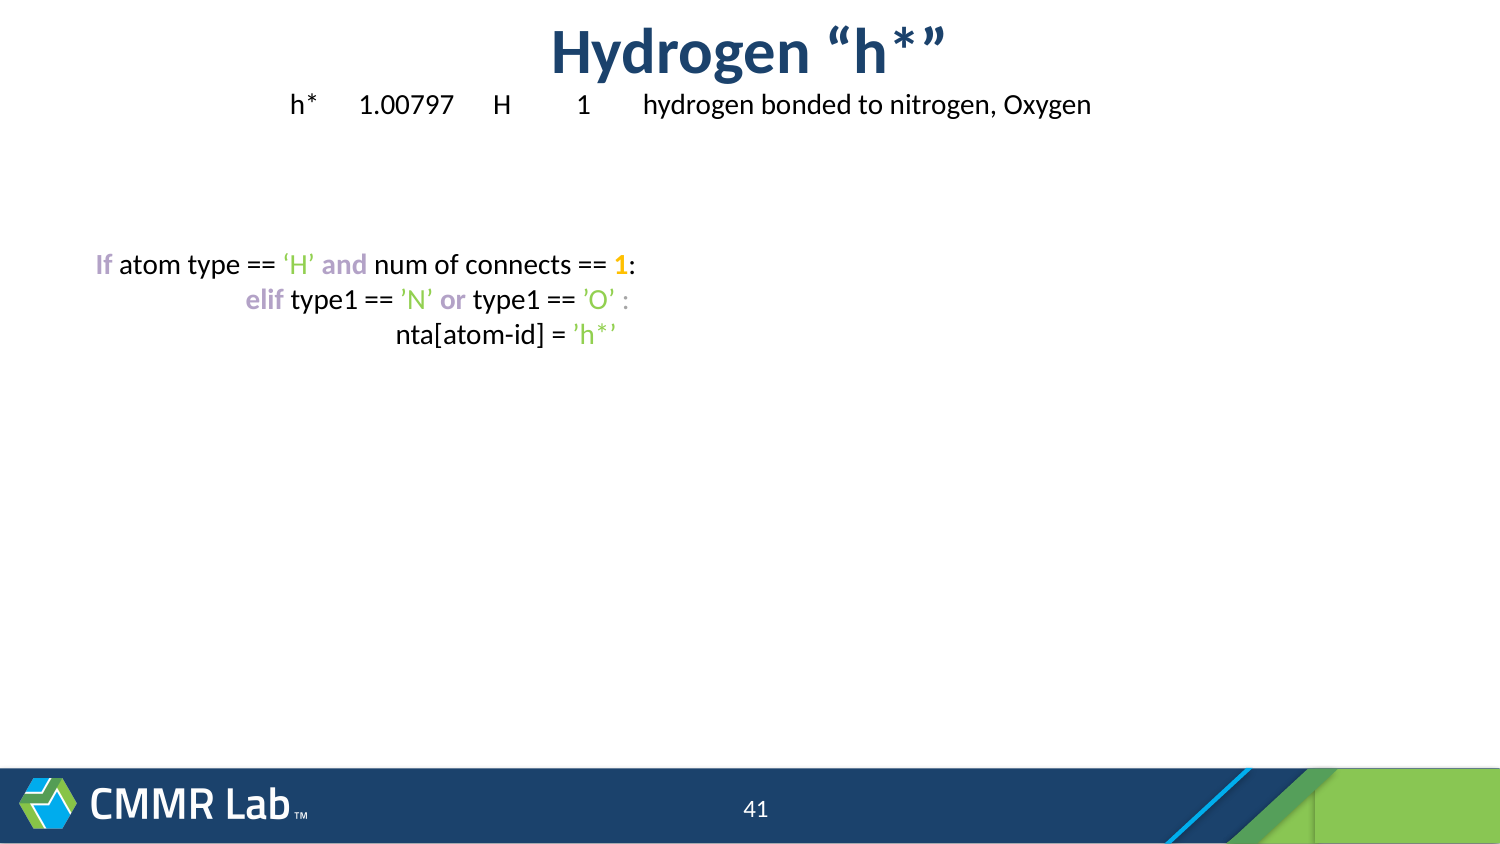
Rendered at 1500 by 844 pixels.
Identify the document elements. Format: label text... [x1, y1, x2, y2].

text_box h* 1.00797 H 1 hydrogen bonded to nitrogen, Oxygen [275, 77, 1489, 128]
title Hydrogen “h*” [0, 0, 1500, 94]
text_box If atom type == ‘H’ and num of connects == 1: elif type1 == ’N’ or type1 == ’O’ : nta[atom-id] = ’h*’ [80, 237, 1002, 358]
slide_number 41 [581, 784, 932, 830]
picture [0, 761, 324, 843]
